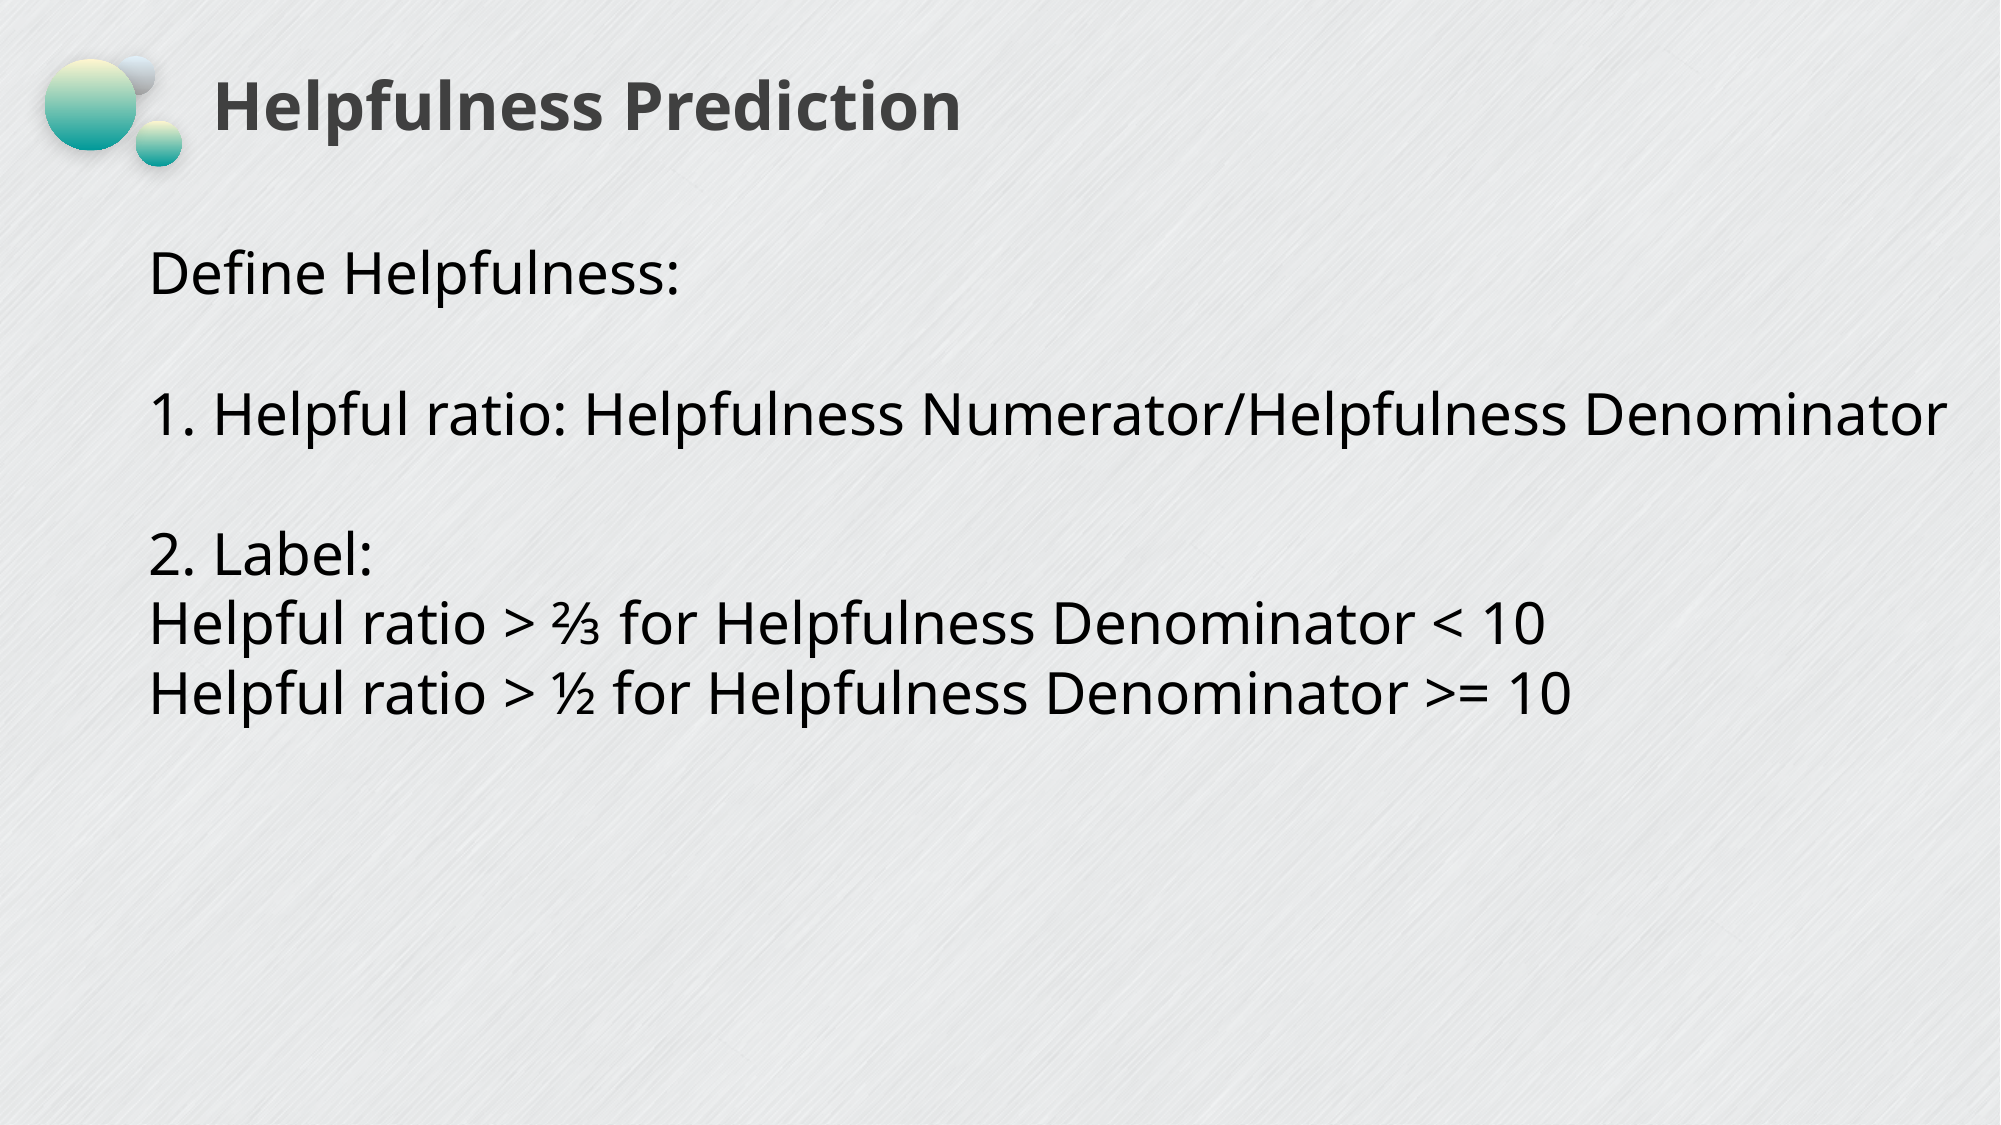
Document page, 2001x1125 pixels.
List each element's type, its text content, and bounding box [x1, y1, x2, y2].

title Helpfulness Prediction [198, 65, 1924, 154]
text_box Define Helpfulness: 1. Helpful ratio: Helpfulness Numerator/Helpfulness Denominator 2. Label: Helpful ratio > ⅔ for Helpfulness Denominator < 10 Helpful ratio > ½ for Helpfulness Denominator >= 10 [133, 229, 2000, 824]
